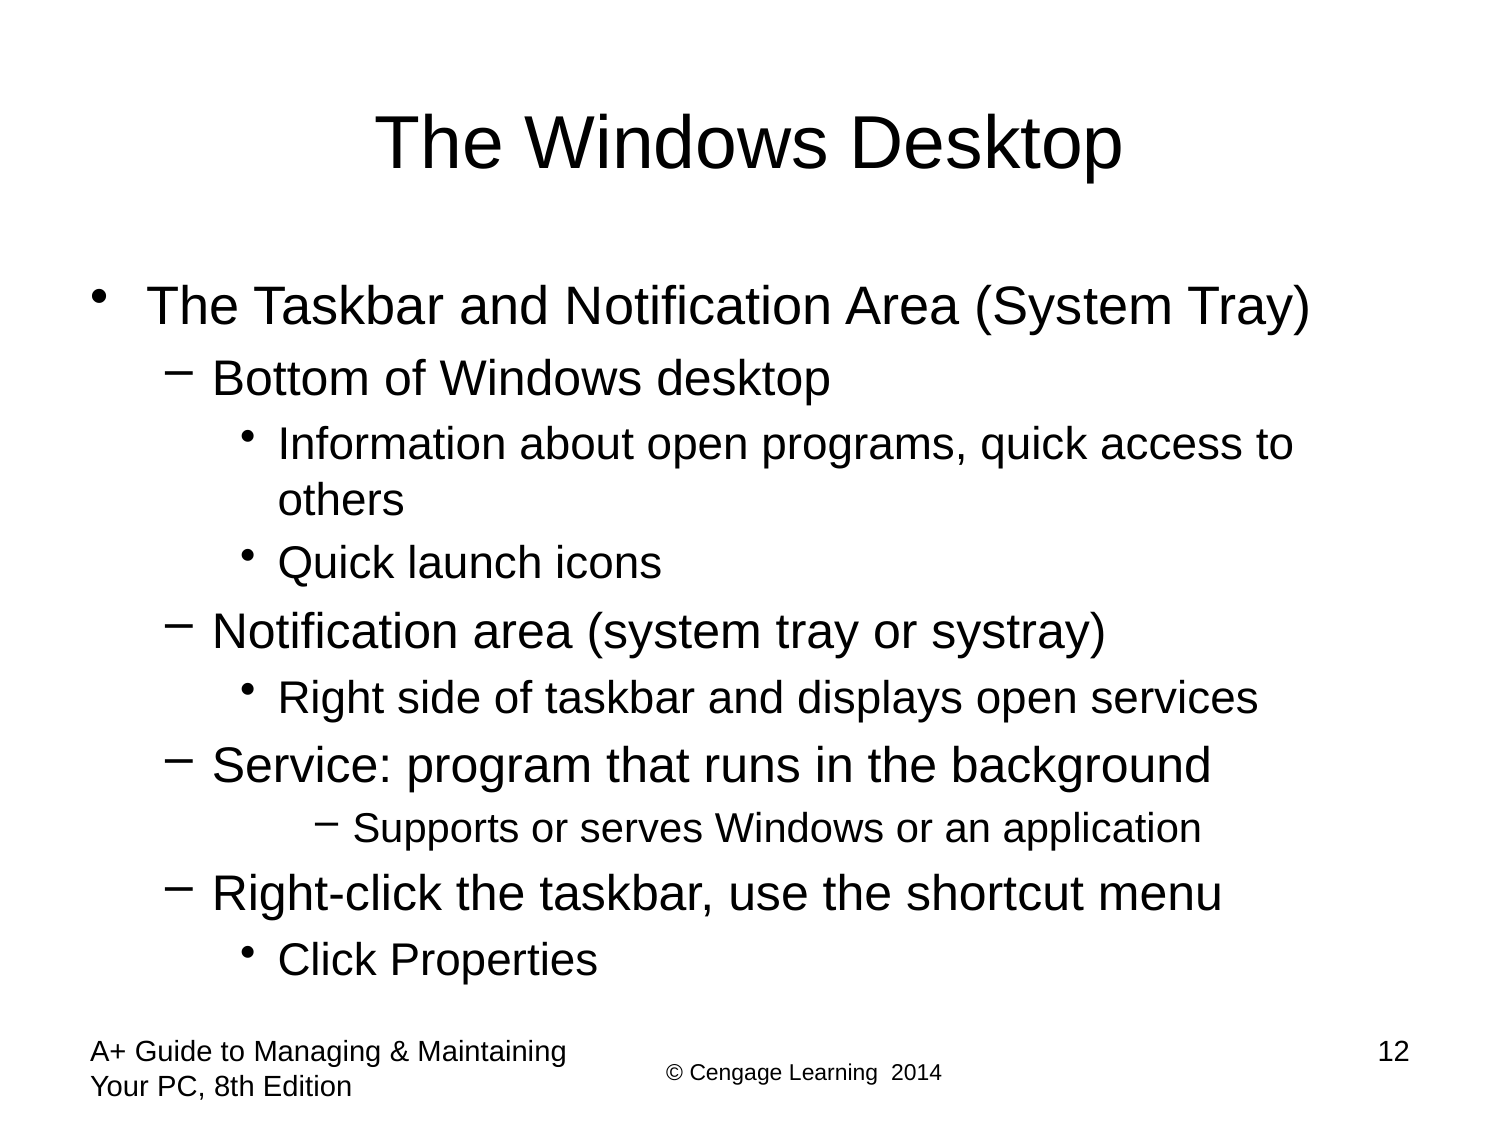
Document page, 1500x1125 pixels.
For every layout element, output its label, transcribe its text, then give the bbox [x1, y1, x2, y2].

footer A+ Guide to Managing & Maintaining Your PC, 8th Edition [74, 1024, 601, 1103]
title The Windows Desktop [75, 45, 1425, 233]
slide_number 12 [1074, 1024, 1426, 1103]
list The Taskbar and Notification Area (System Tray) Bottom of Windows desktop Information about open programs, quick access to others Quick launch icons Notification area (system tray or systray) Right side of taskbar and displays open services Service: program that runs in the background Supports or serves Windows or an application Right-click the taskbar, use the shortcut menu Click Properties [75, 262, 1425, 1005]
